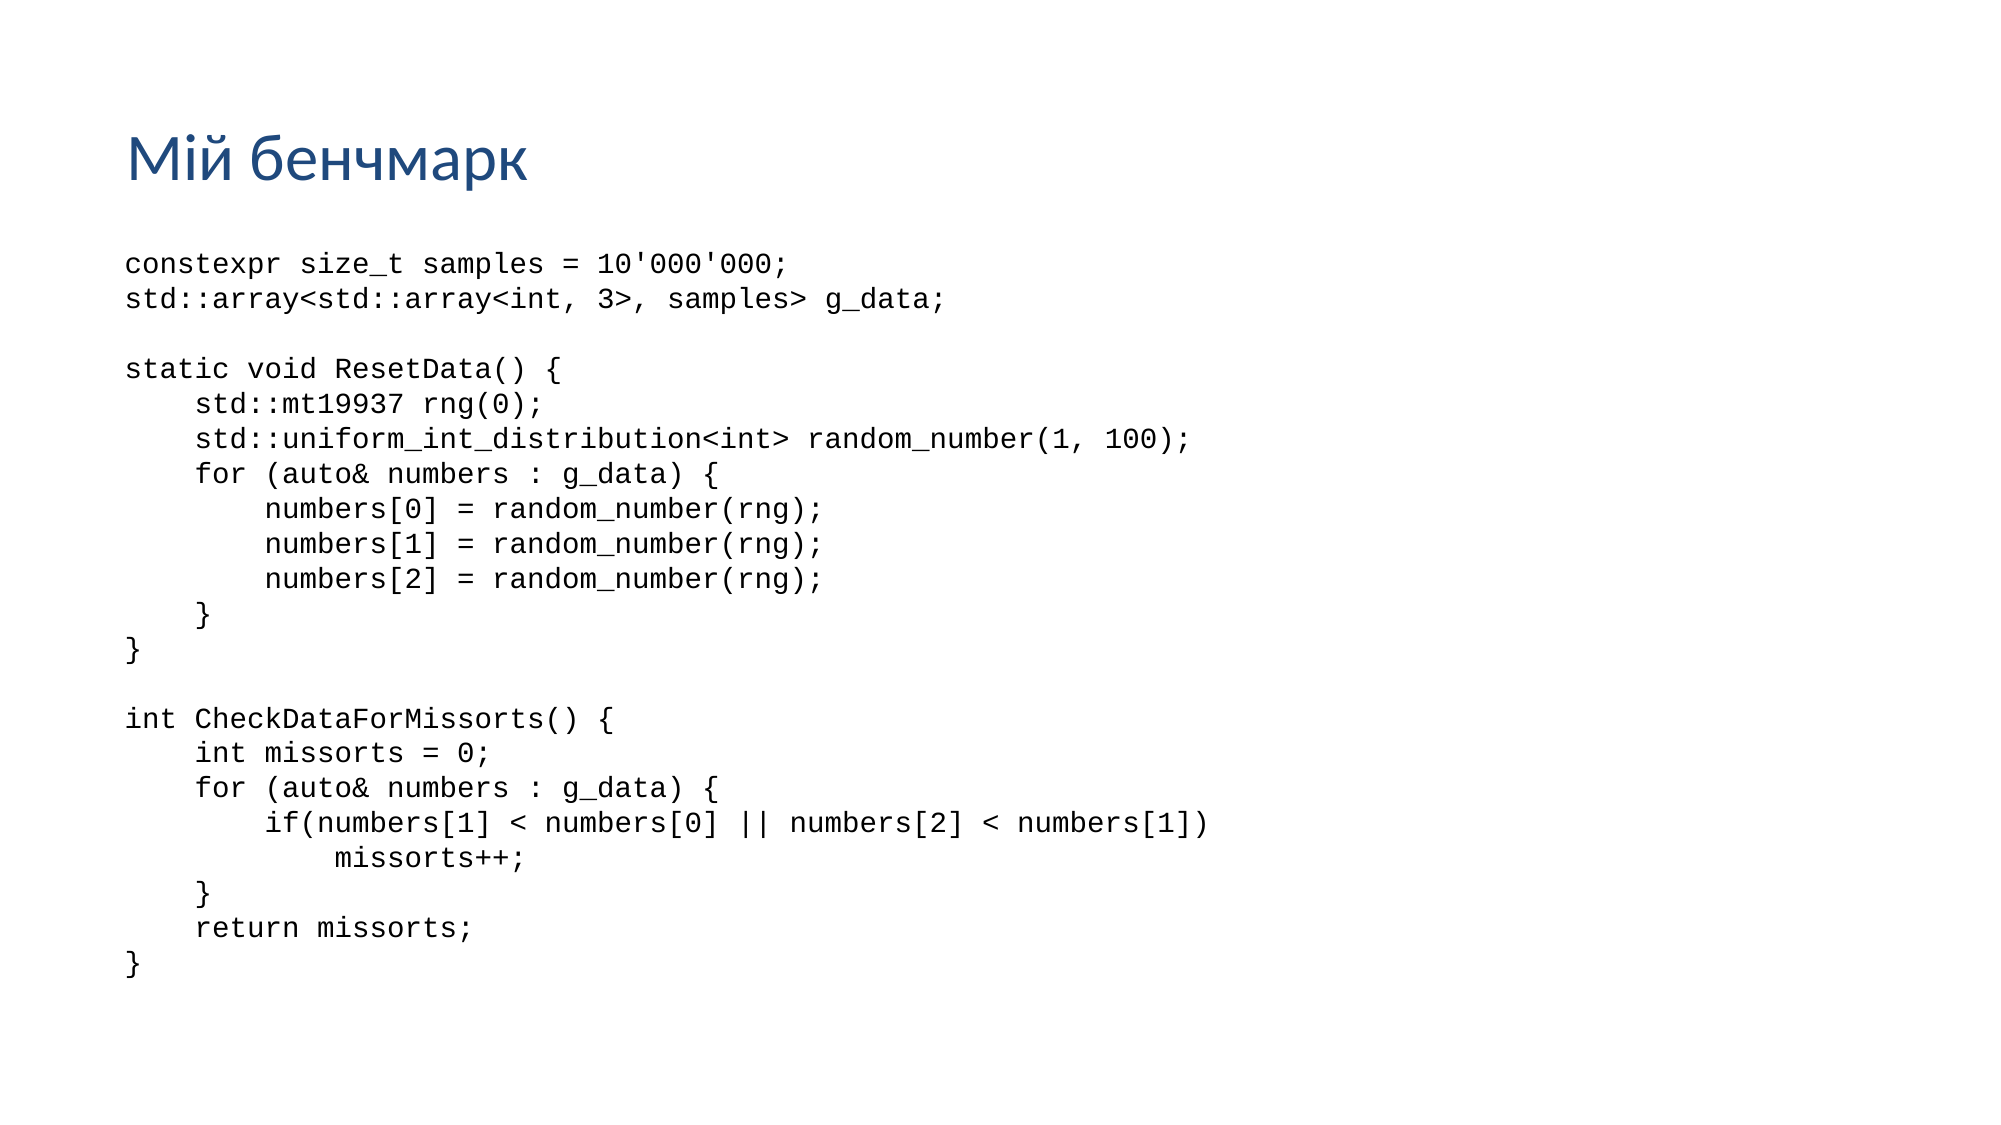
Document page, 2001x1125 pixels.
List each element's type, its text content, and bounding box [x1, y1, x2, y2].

text_box Мій бенчмарк [111, 106, 544, 201]
text_box constexpr size_t samples = 10'000'000; std::array<std::array<int, 3>, samples> g_data; static void ResetData() { std::mt19937 rng(0); std::uniform_int_distribution<int> random_number(1, 100); for (auto& numbers : g_data) { numbers[0] = random_number(rng); numbers[1] = random_number(rng); numbers[2] = random_number(rng); } } int CheckDataForMissorts() { int missorts = 0; for (auto& numbers : g_data) { if(numbers[1] < numbers[0] || numbers[2] < numbers[1]) missorts++; } return missorts; } [109, 202, 1294, 986]
